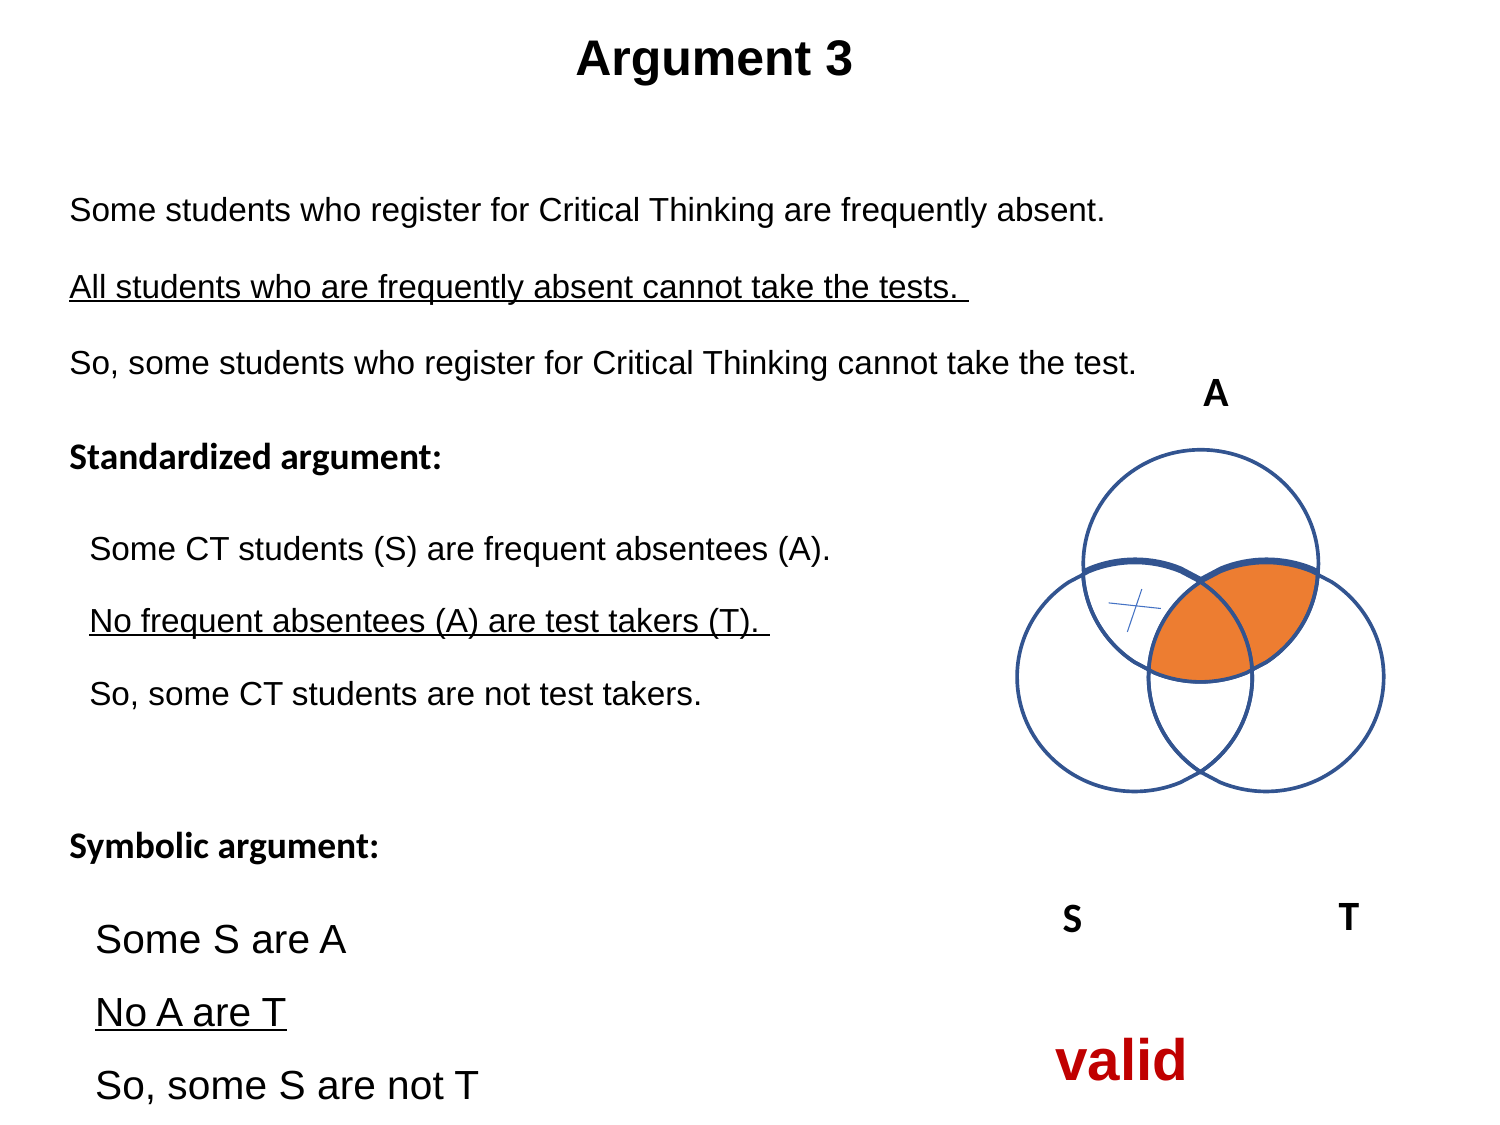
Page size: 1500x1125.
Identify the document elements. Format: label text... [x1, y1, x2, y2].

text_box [1108, 602, 1161, 609]
text_box [1147, 581, 1254, 683]
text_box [1127, 589, 1142, 602]
text_box valid [1040, 1014, 1492, 1100]
text_box A [1160, 357, 1272, 423]
text_box Argument 3 [6, 24, 1422, 109]
text_box S [1017, 883, 1128, 949]
text_box T [1293, 881, 1404, 947]
text_box [1082, 448, 1320, 581]
text_box [1201, 572, 1385, 793]
text_box [1016, 572, 1203, 793]
text_box Some S are A No A are T So, some S are not T [80, 881, 529, 1116]
text_box [1085, 561, 1200, 667]
text_box Symbolic argument: [54, 813, 526, 874]
text_box Some CT students (S) are frequent absentees (A). No frequent absentees (A) are test takers (T). So, some CT students are not test takers. [74, 499, 1088, 679]
text_box Some students who register for Critical Thinking are frequently absent. All students who are frequently absent cannot take the tests. So, some students who register for Critical Thinking cannot take the test. [54, 157, 1180, 345]
text_box [1201, 561, 1316, 667]
text_box [1150, 673, 1251, 770]
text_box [1127, 609, 1142, 632]
text_box Standardized argument: [54, 424, 526, 485]
